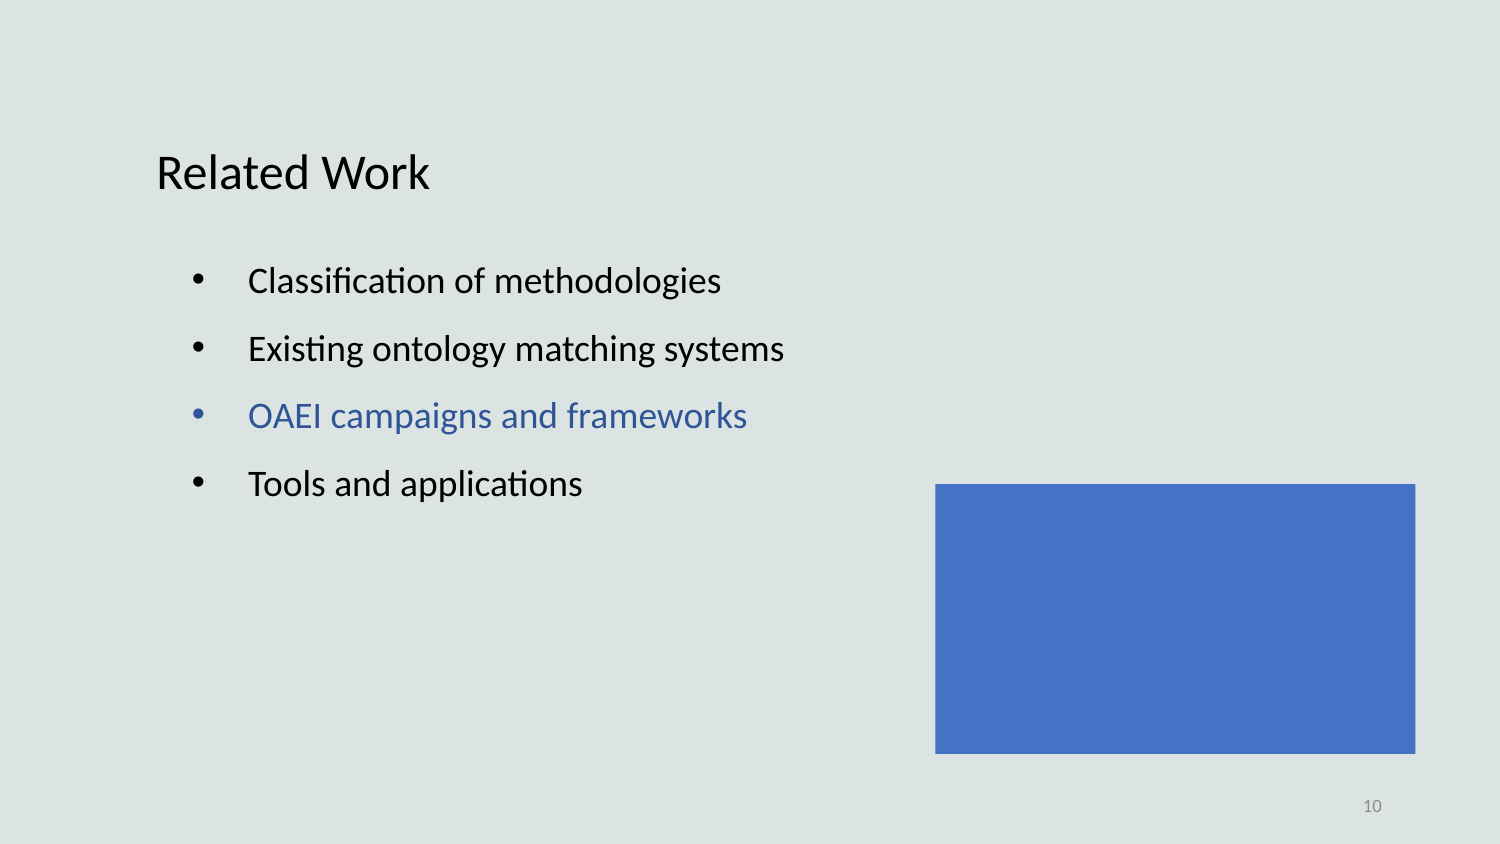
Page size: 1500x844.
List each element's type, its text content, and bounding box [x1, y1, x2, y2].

text_box Related Work [141, 131, 446, 207]
text_box Classification of methodologies Existing ontology matching systems OAEI campaigns and frameworks Tools and applications [177, 226, 801, 512]
text_box [934, 483, 1416, 755]
slide_number 10 [1059, 782, 1397, 827]
